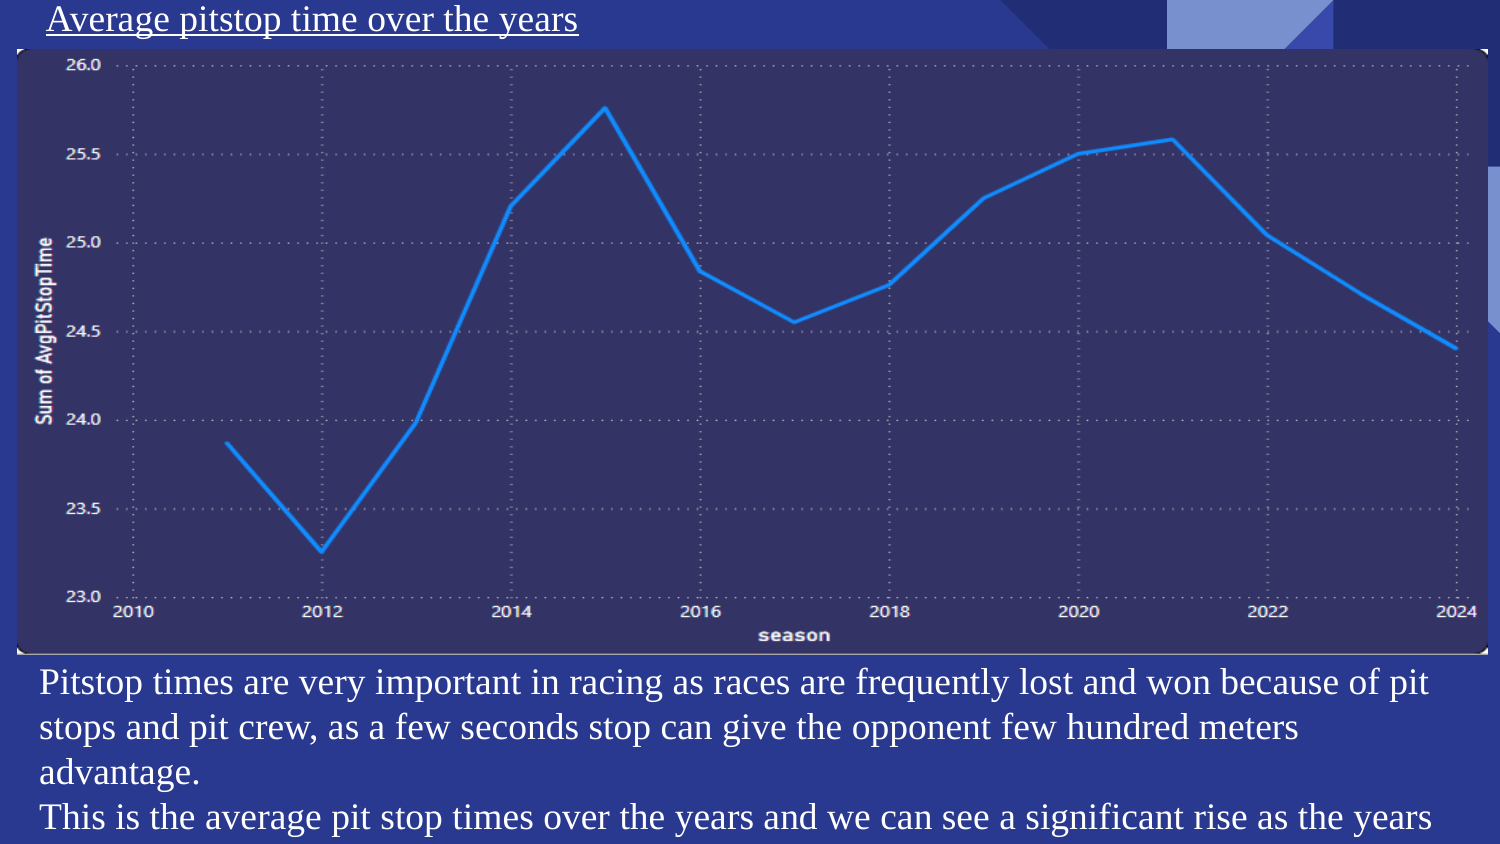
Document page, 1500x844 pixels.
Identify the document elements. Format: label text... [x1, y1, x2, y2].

picture [17, 49, 1488, 655]
text_box Average pitstop time over the years [30, 0, 851, 48]
text_box Pitstop times are very important in racing as races are frequently lost and won because of pit stops and pit crew, as a few seconds stop can give the opponent few hundred meters advantage. This is the average pit stop times over the years and we can see a significant rise as the years go by. [24, 663, 1484, 704]
